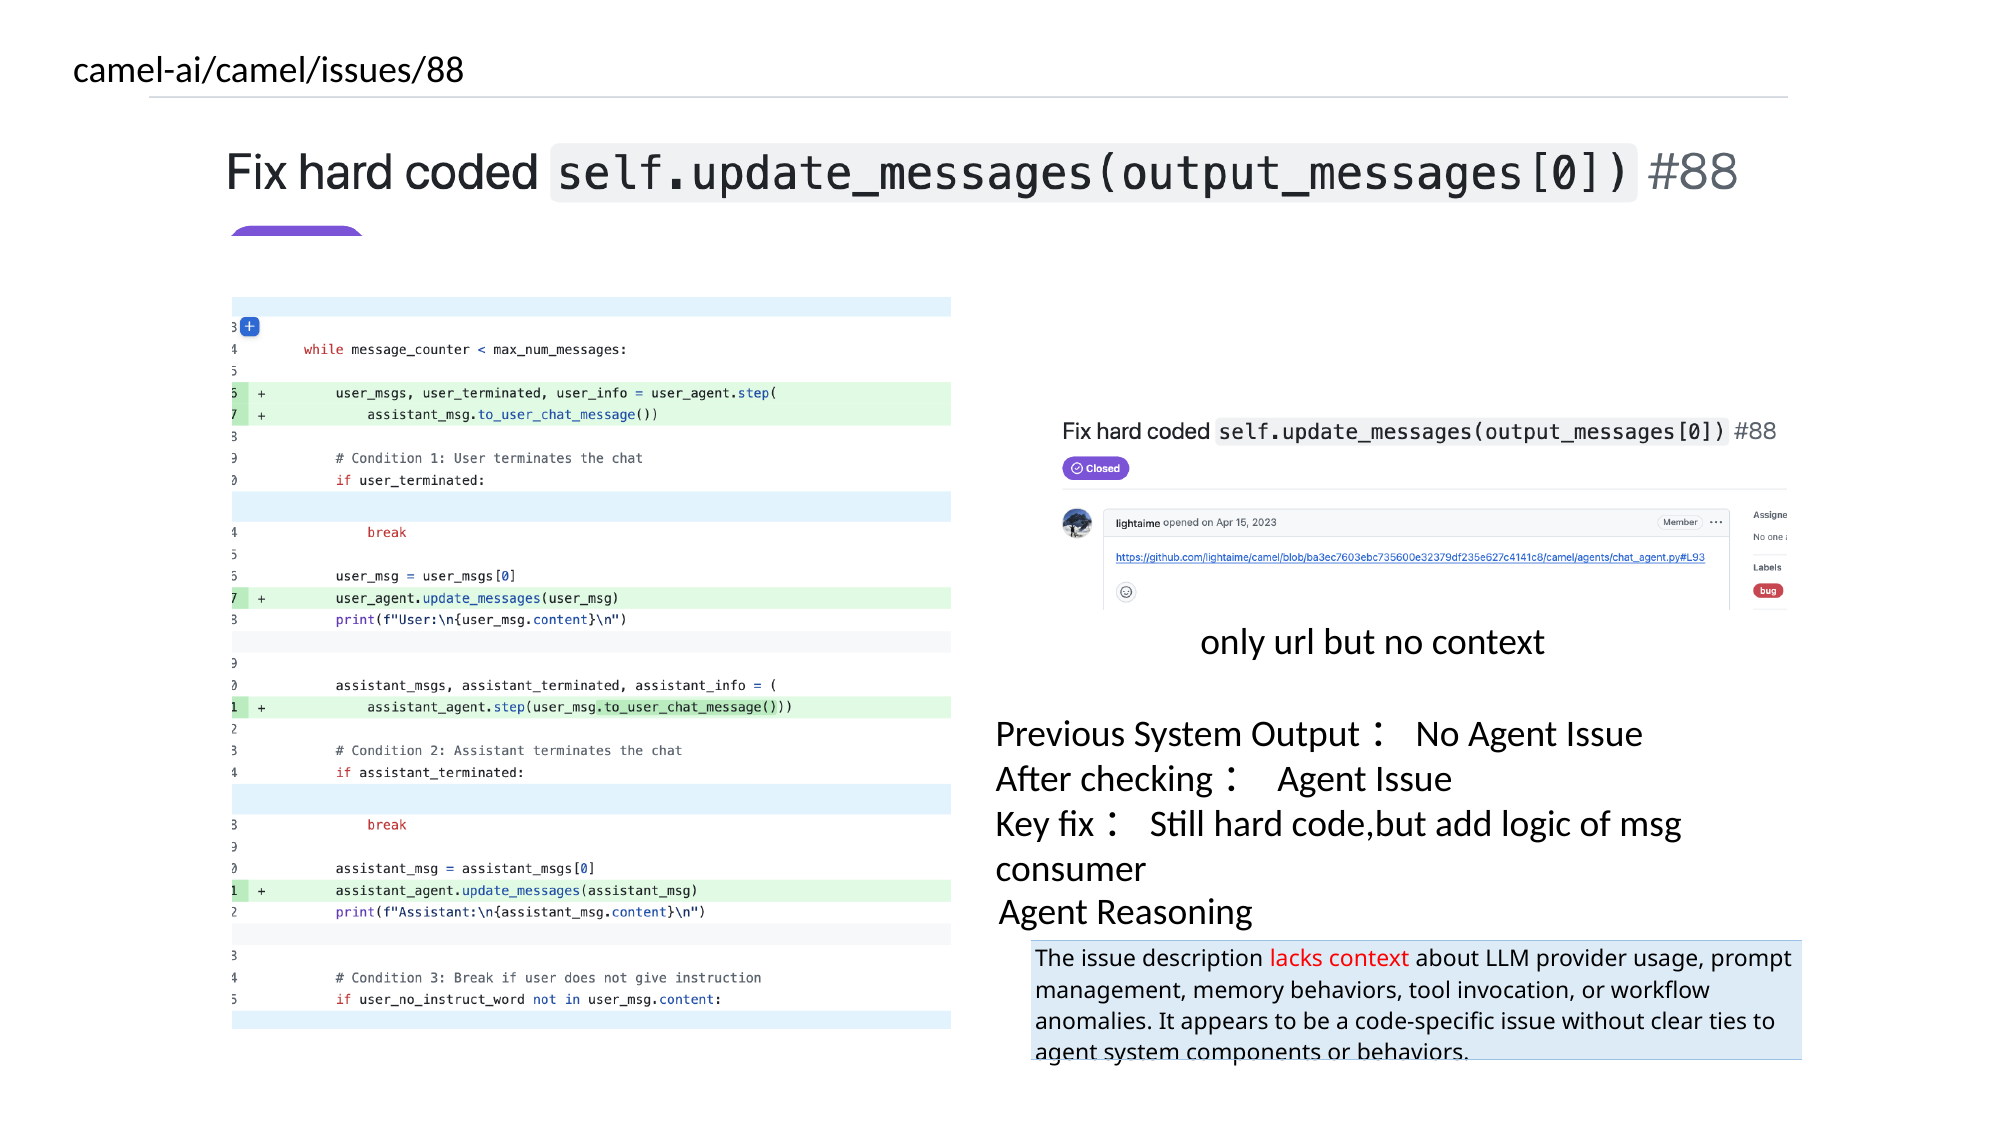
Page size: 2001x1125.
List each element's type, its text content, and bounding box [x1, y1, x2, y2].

table_header The issue description lacks context about LLM provider usage, prompt management, memory behaviors, tool invocation, or workflow anomalies. It appears to be a code-specific issue without clear ties to agent system components or behaviors. [1031, 941, 1802, 1059]
picture [1030, 412, 1788, 611]
picture [231, 296, 951, 1029]
text_box Previous System Output：No Agent Issue After checking： Agent Issue Key fix：Still hard code,but add logic of msg consumer [980, 701, 1853, 897]
picture [149, 96, 1788, 237]
text_box only url but no context [1185, 609, 1853, 670]
text_box camel-ai/camel/issues/88 [58, 37, 1059, 143]
text_box Agent Reasoning [983, 879, 1651, 940]
